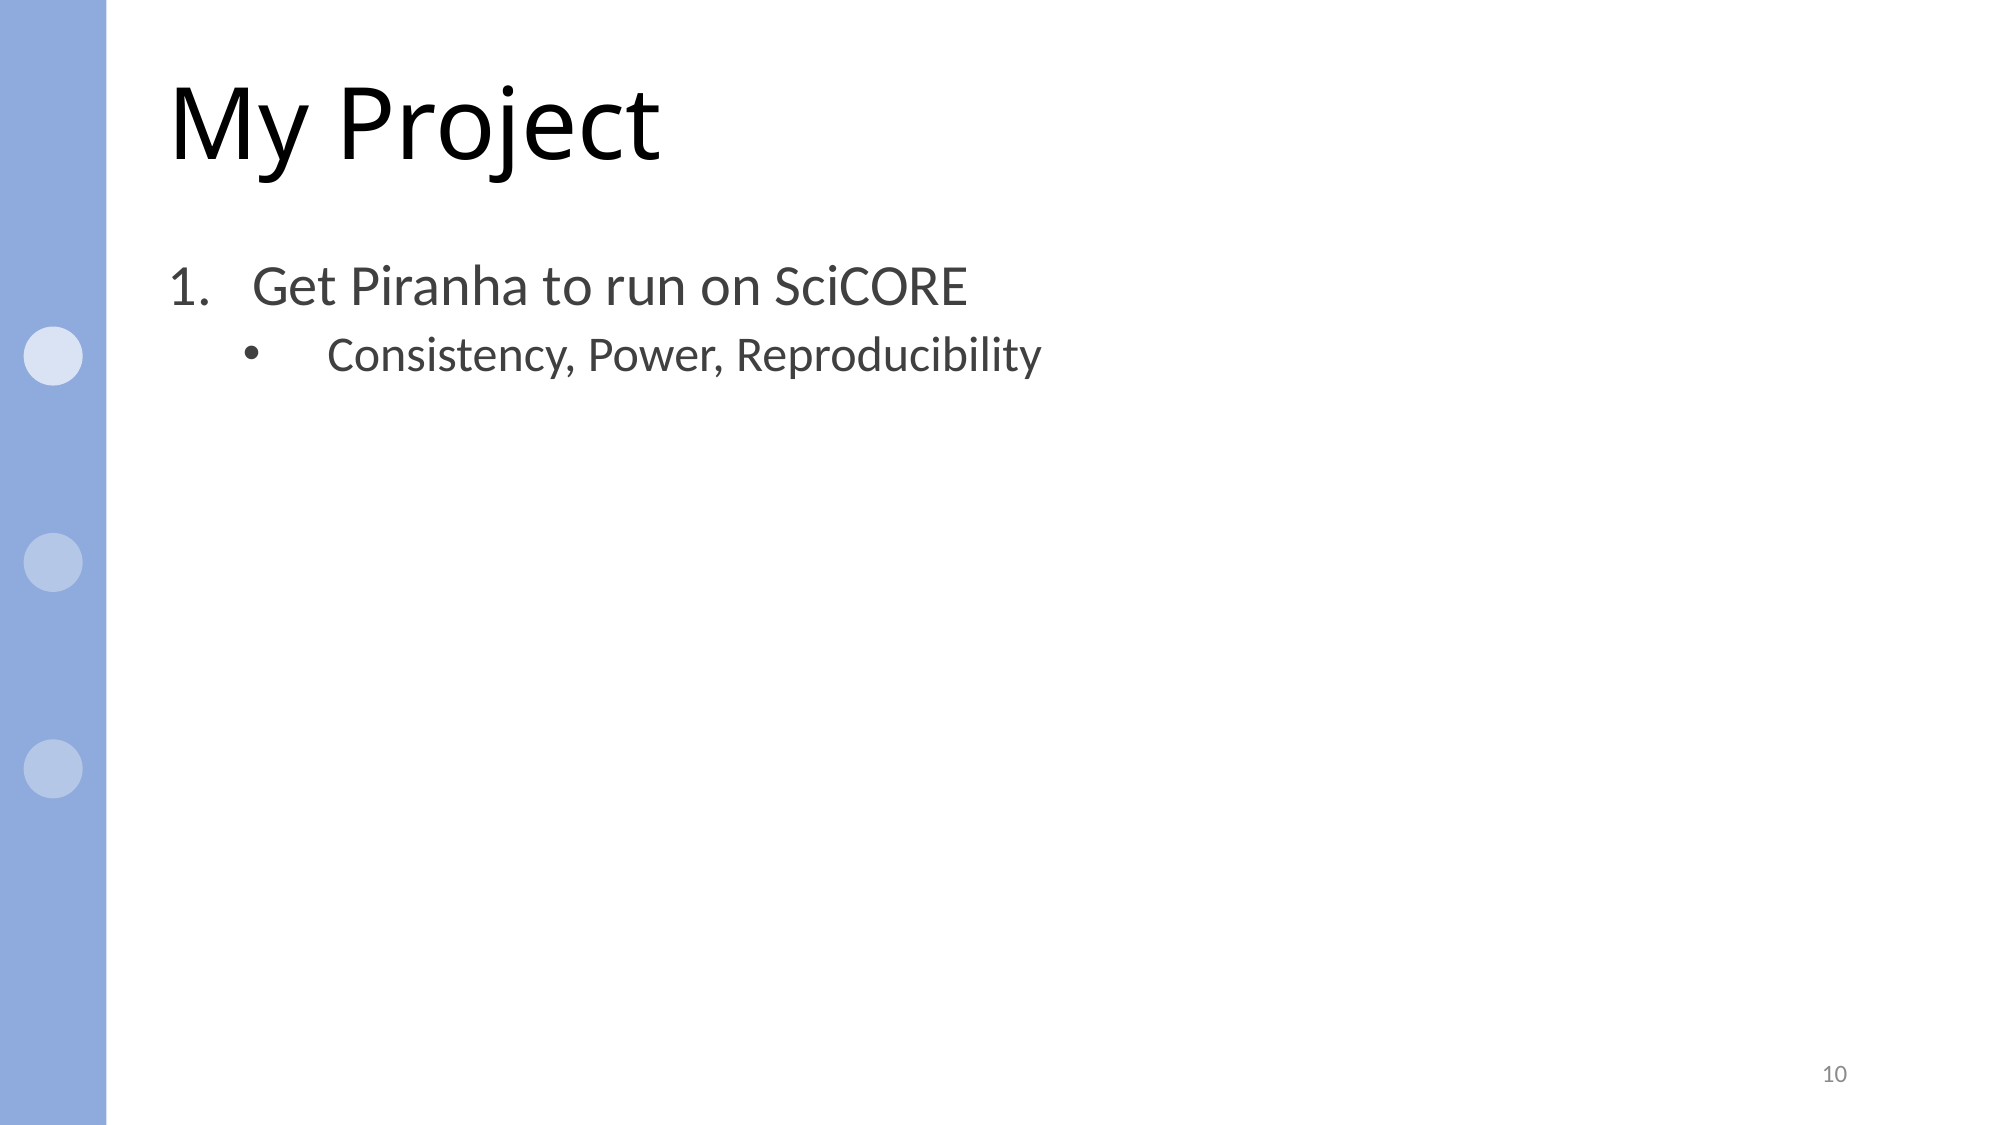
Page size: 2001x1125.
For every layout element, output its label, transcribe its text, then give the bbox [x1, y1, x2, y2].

text_box [0, 0, 107, 1125]
slide_number 10 [1412, 1071, 1863, 1103]
text_box [22, 531, 84, 594]
subtitle Get Piranha to run on SciCORE Consistency, Power, Reproducibility [152, 247, 1915, 1071]
text_box [22, 738, 84, 800]
title My Project [152, 18, 1846, 189]
text_box [22, 325, 84, 387]
